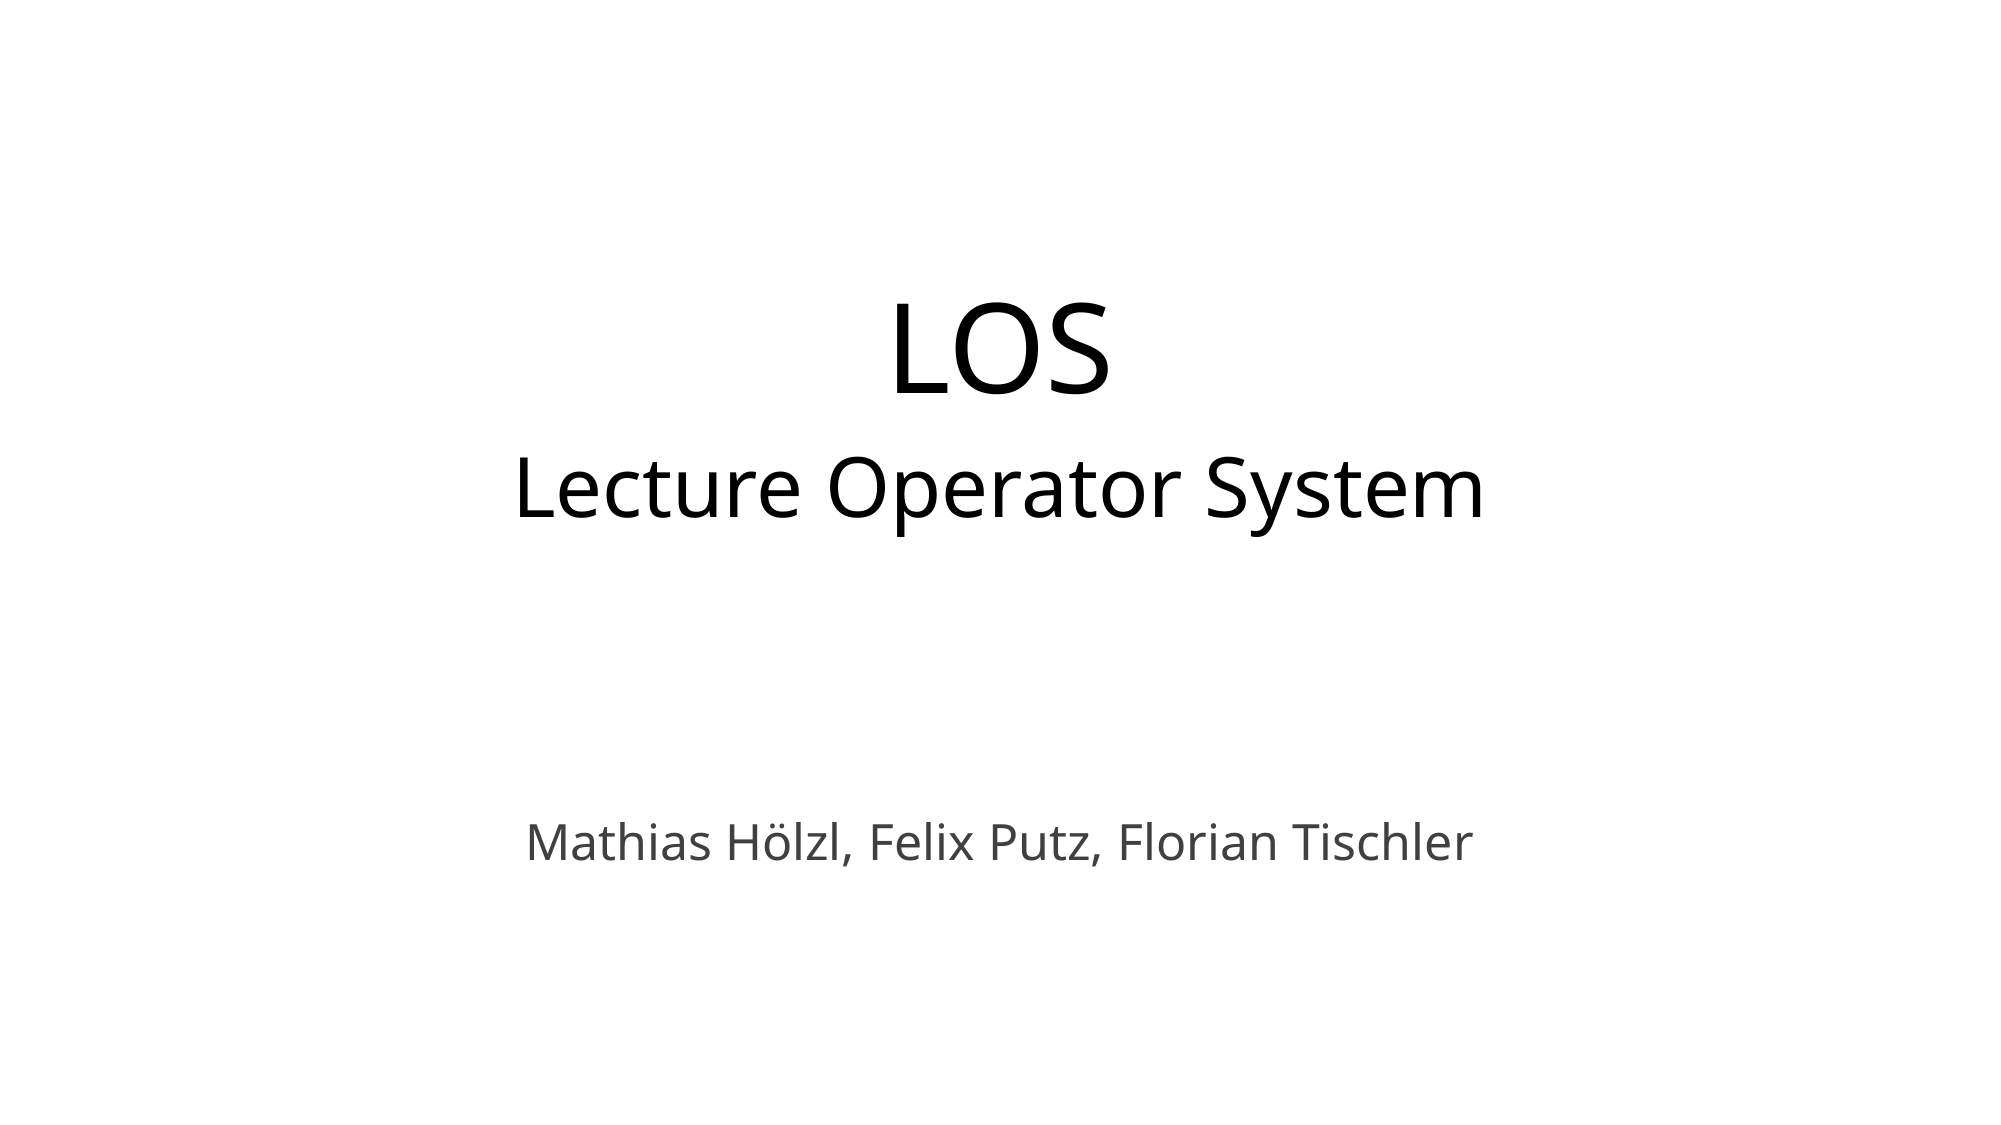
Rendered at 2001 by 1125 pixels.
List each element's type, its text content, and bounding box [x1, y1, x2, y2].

title LOS [249, 249, 1750, 457]
